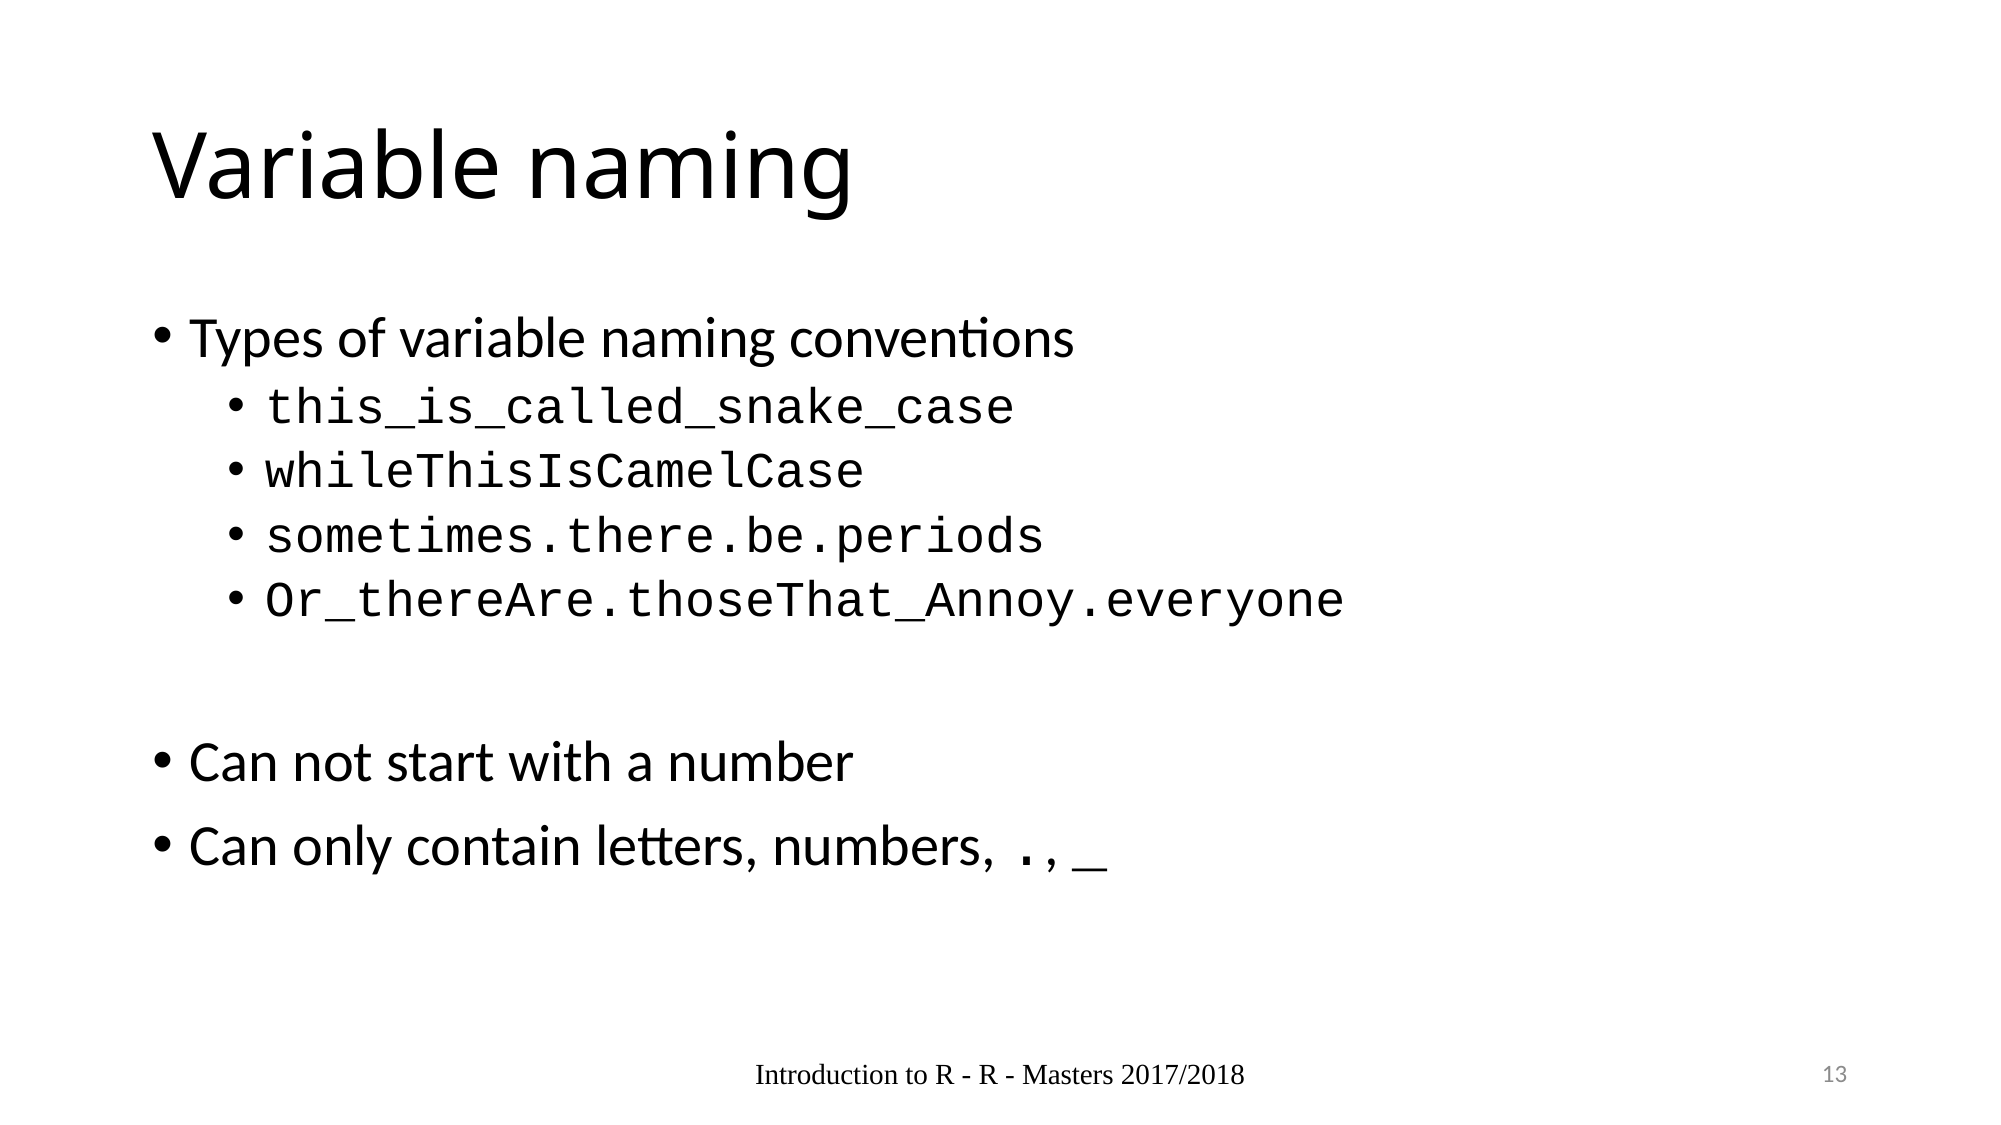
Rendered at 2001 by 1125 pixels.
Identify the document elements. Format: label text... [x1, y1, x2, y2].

slide_number 13 [1412, 1042, 1863, 1103]
title Variable naming [137, 59, 1863, 278]
list Types of variable naming conventions this_is_called_snake_case whileThisIsCamelCase sometimes.there.be.periods Or_thereAre.thoseThat_Annoy.everyone Can not start with a number Can only contain letters, numbers, ., _ [137, 299, 1863, 1014]
footer Introduction to R - R - Masters 2017/2018 [662, 1042, 1338, 1103]
